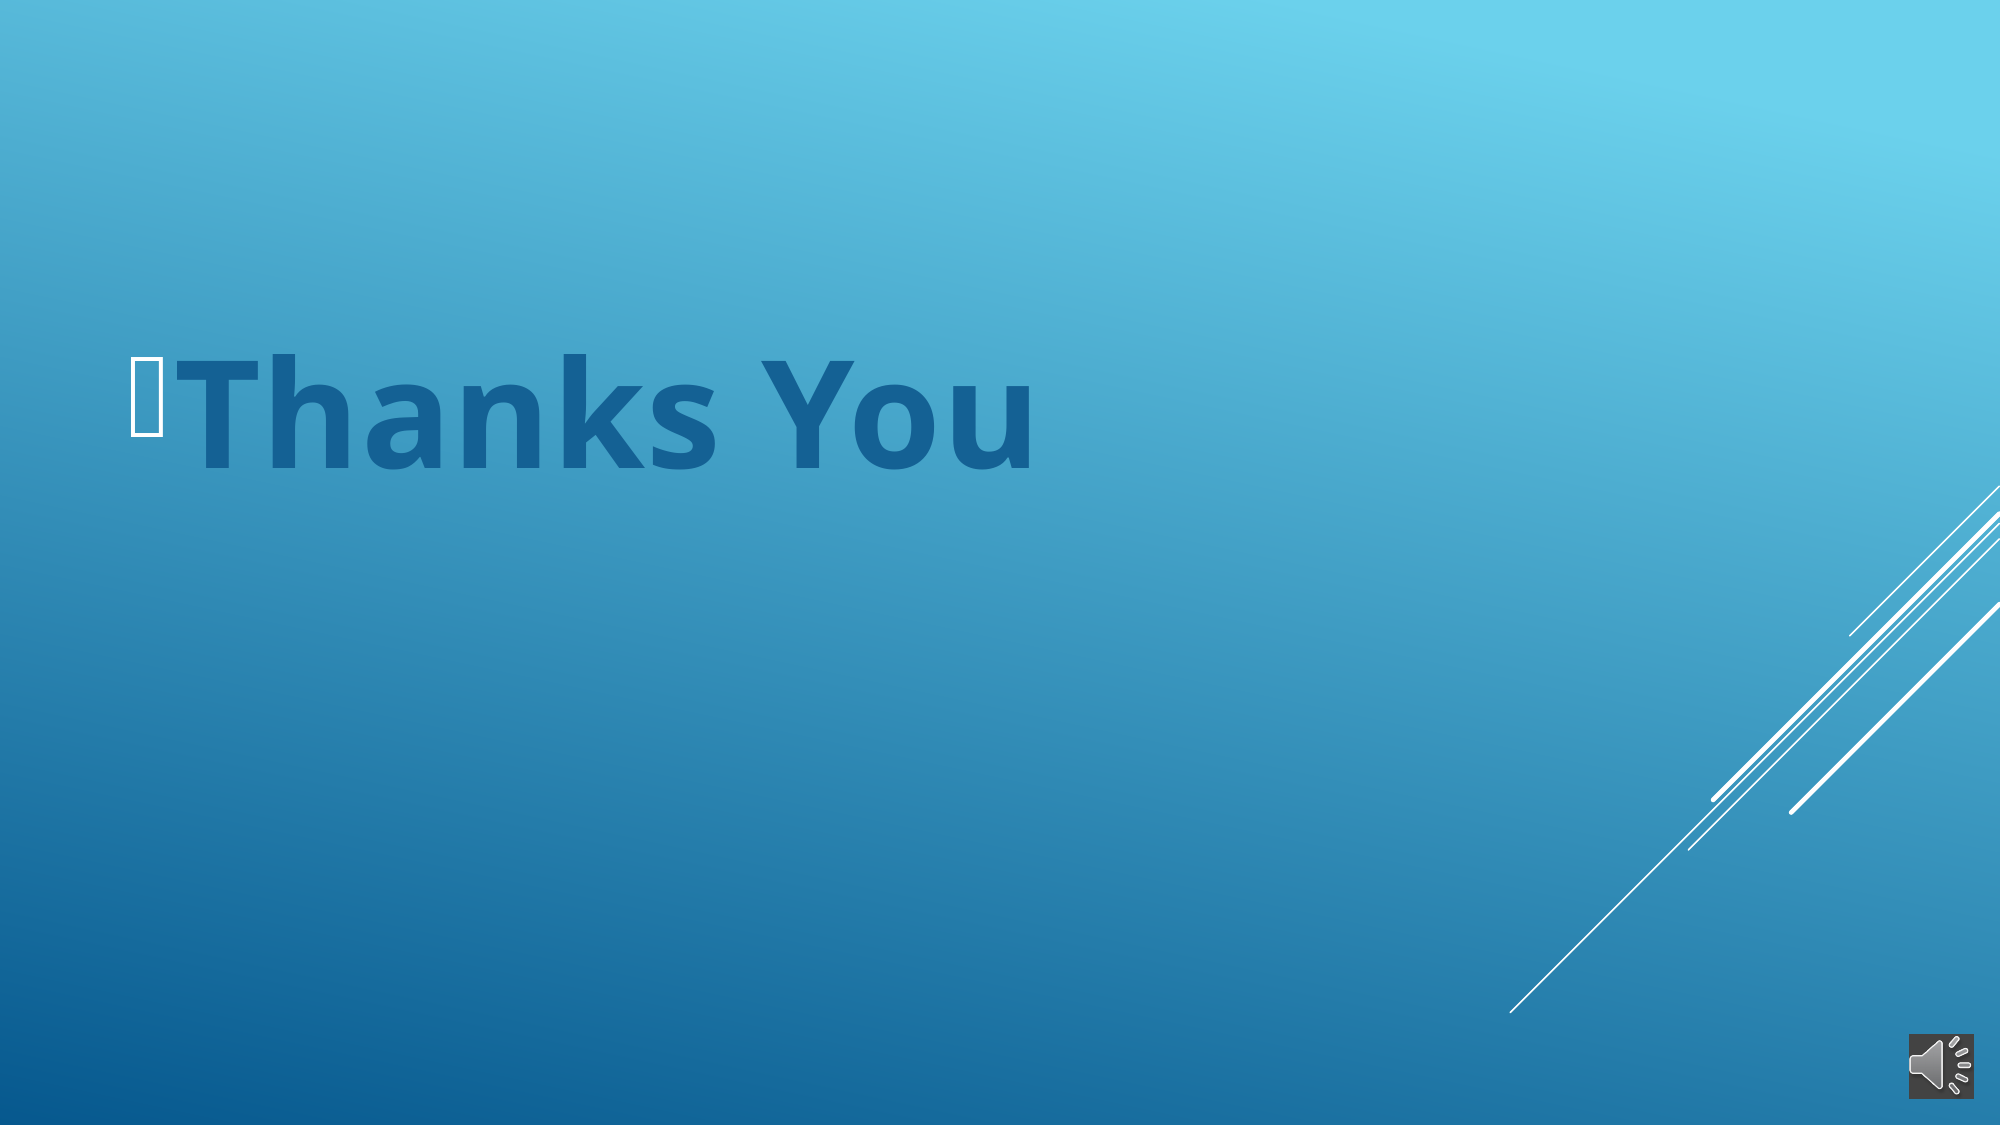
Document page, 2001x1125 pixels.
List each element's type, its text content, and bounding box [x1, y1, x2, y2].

list Thanks You [112, 112, 1689, 706]
picture [1908, 1033, 1976, 1101]
